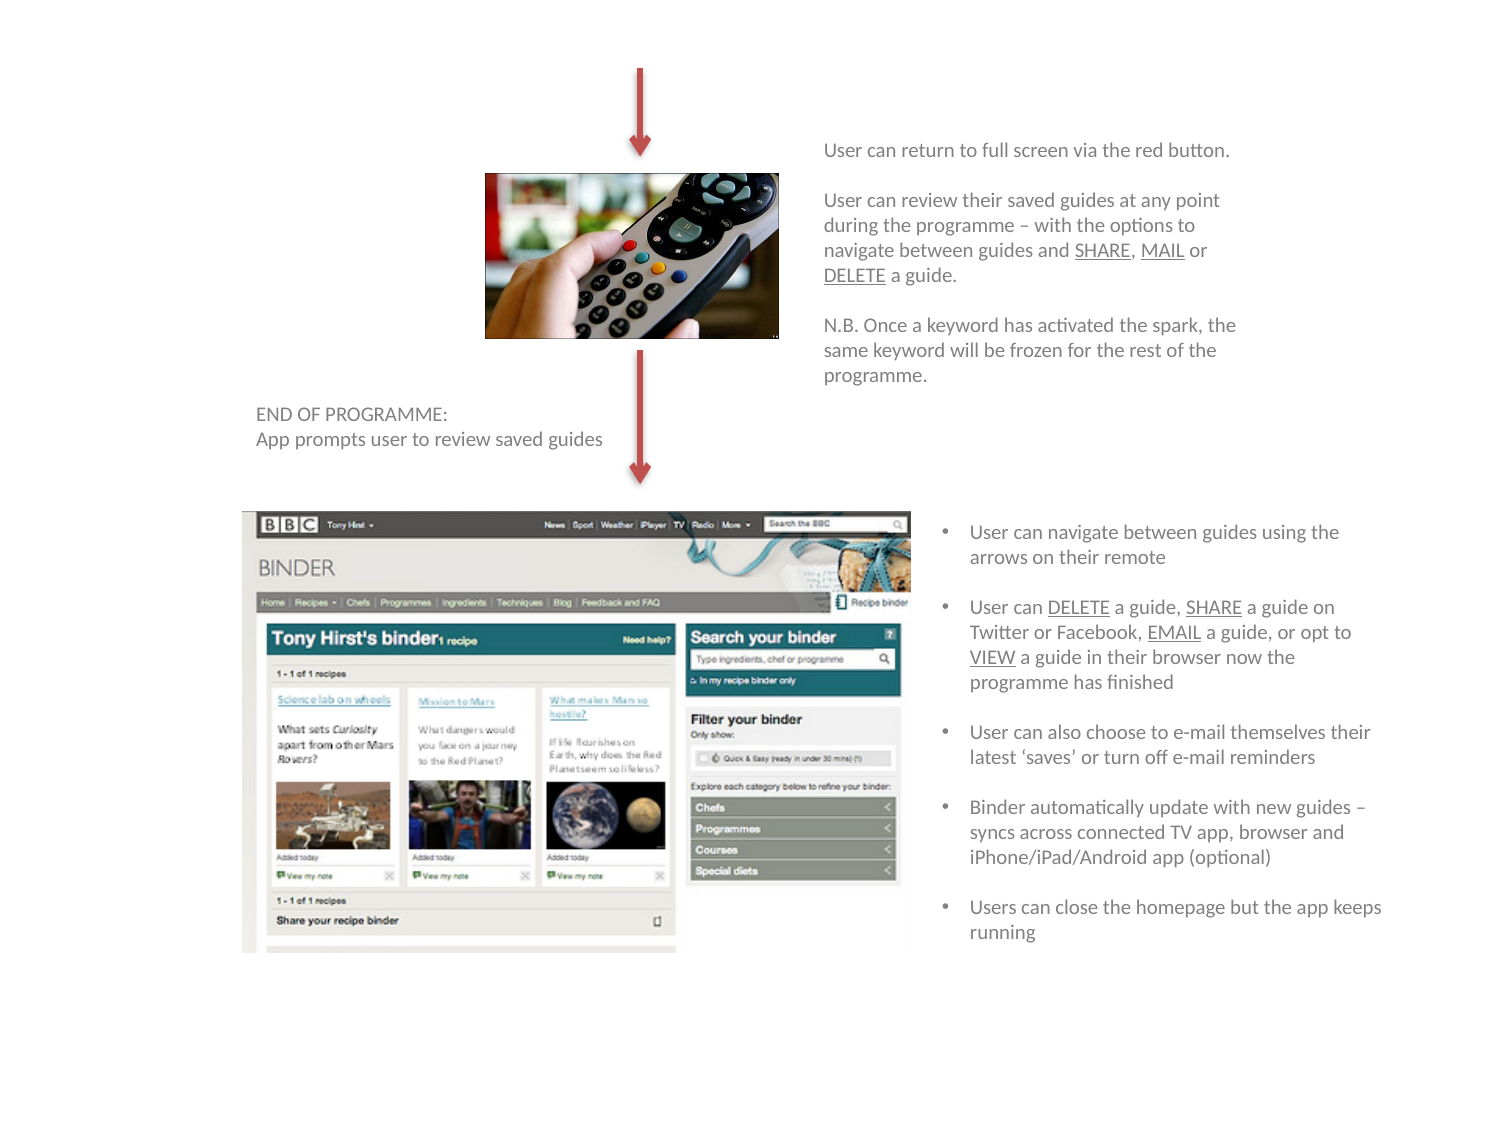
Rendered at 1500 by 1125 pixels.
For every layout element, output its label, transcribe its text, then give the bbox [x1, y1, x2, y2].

text_box User can navigate between guides using the arrows on their remote User can DELETE a guide, SHARE a guide on Twitter or Facebook, EMAIL a guide, or opt to VIEW a guide in their browser now the programme has finished User can also choose to e-mail themselves their latest ‘saves’ or turn off e-mail reminders Binder automatically update with new guides – syncs across connected TV app, browser and iPhone/iPad/Android app (optional) Users can close the homepage but the app keeps running [927, 511, 1400, 951]
picture [241, 511, 911, 953]
text_box User can return to full screen via the red button. User can review their saved guides at any point during the programme – with the options to navigate between guides and SHARE, MAIL or DELETE a guide. N.B. Once a keyword has activated the spark, the same keyword will be frozen for the rest of the programme. [809, 129, 1282, 394]
text_box END OF PROGRAMME: App prompts user to review saved guides [241, 393, 619, 483]
picture [485, 173, 779, 339]
